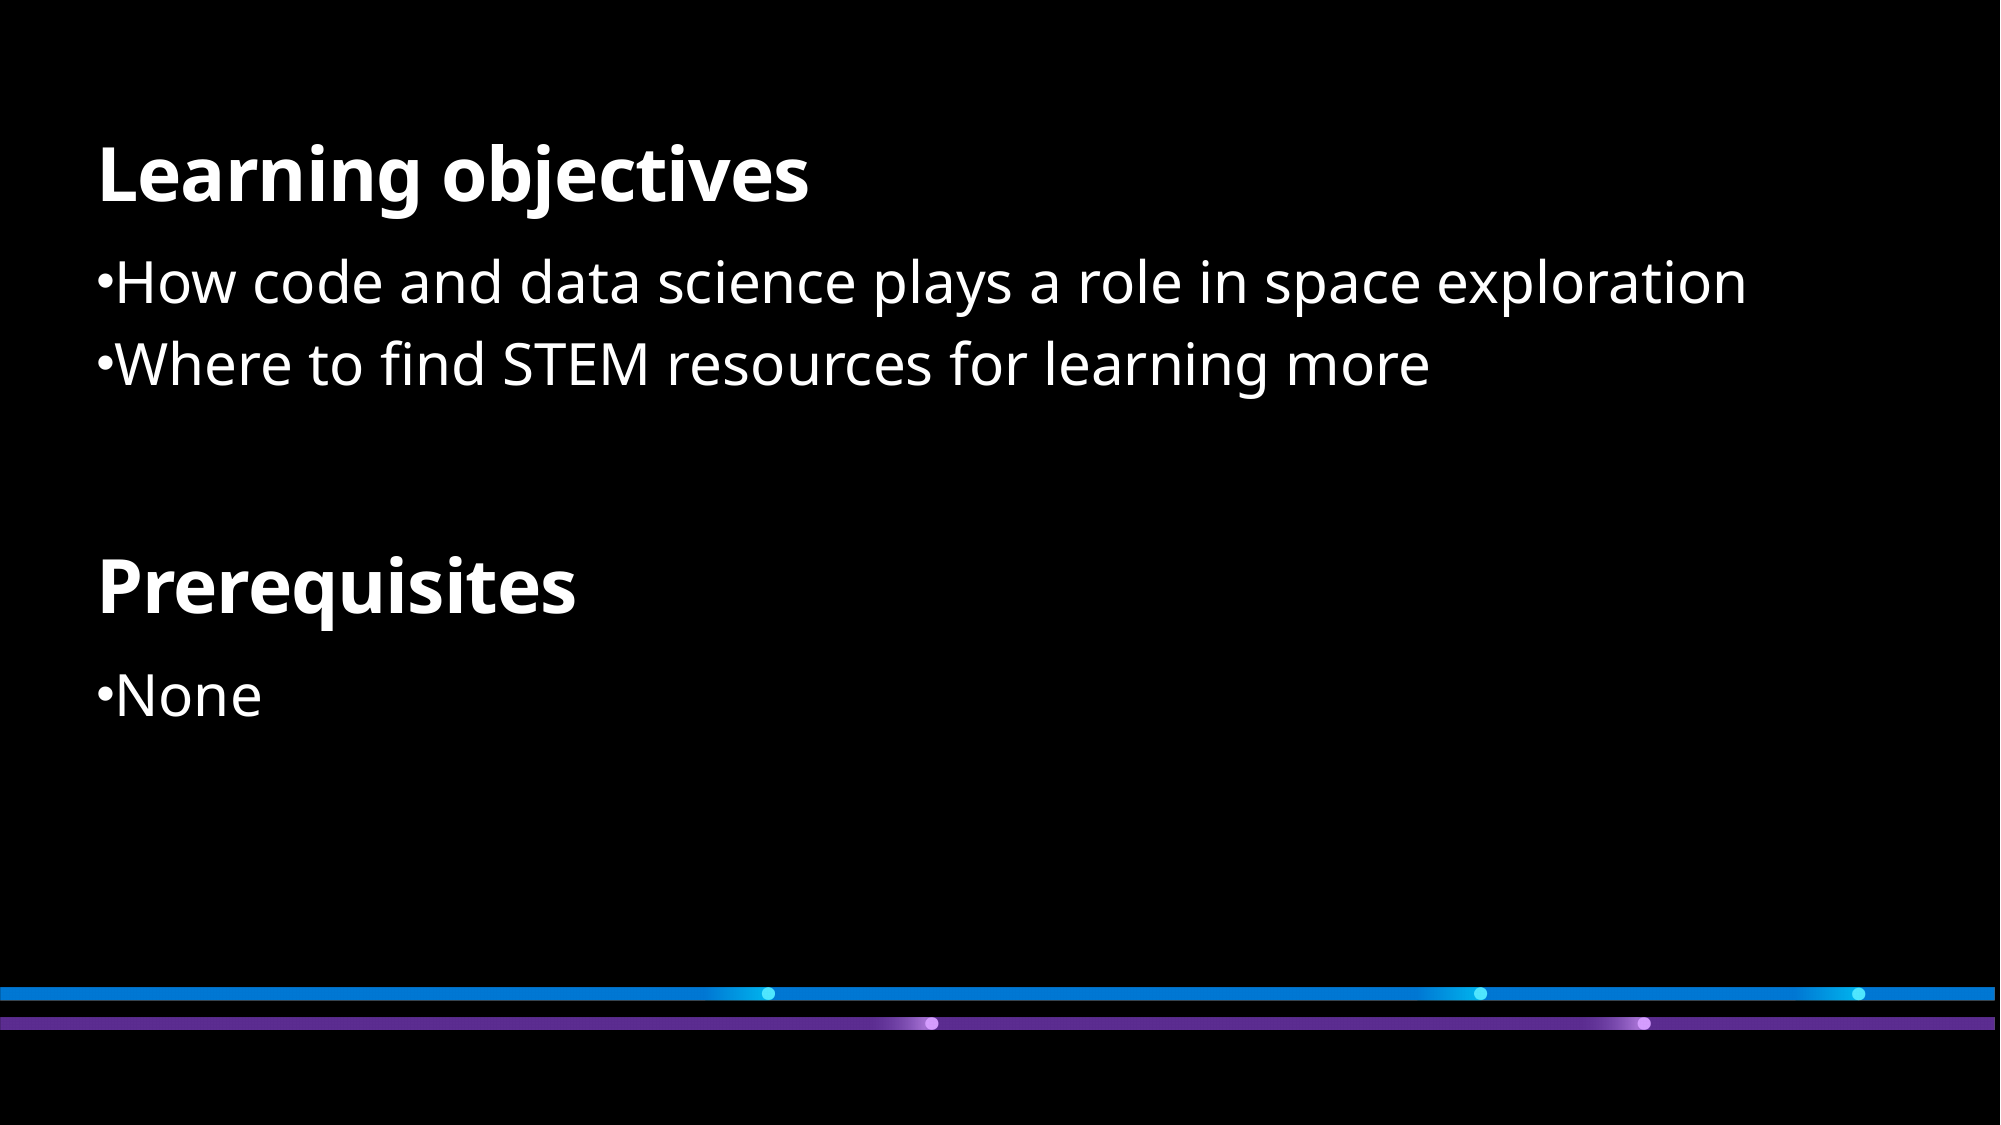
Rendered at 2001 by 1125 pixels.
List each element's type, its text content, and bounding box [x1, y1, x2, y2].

picture [0, 987, 2000, 1030]
title Learning objectives [96, 126, 1904, 218]
list How code and data science plays a role in space exploration Where to find STEM resources for learning more [96, 245, 1904, 401]
text_box Prerequisites [96, 538, 1904, 630]
text_box None [96, 658, 1904, 811]
